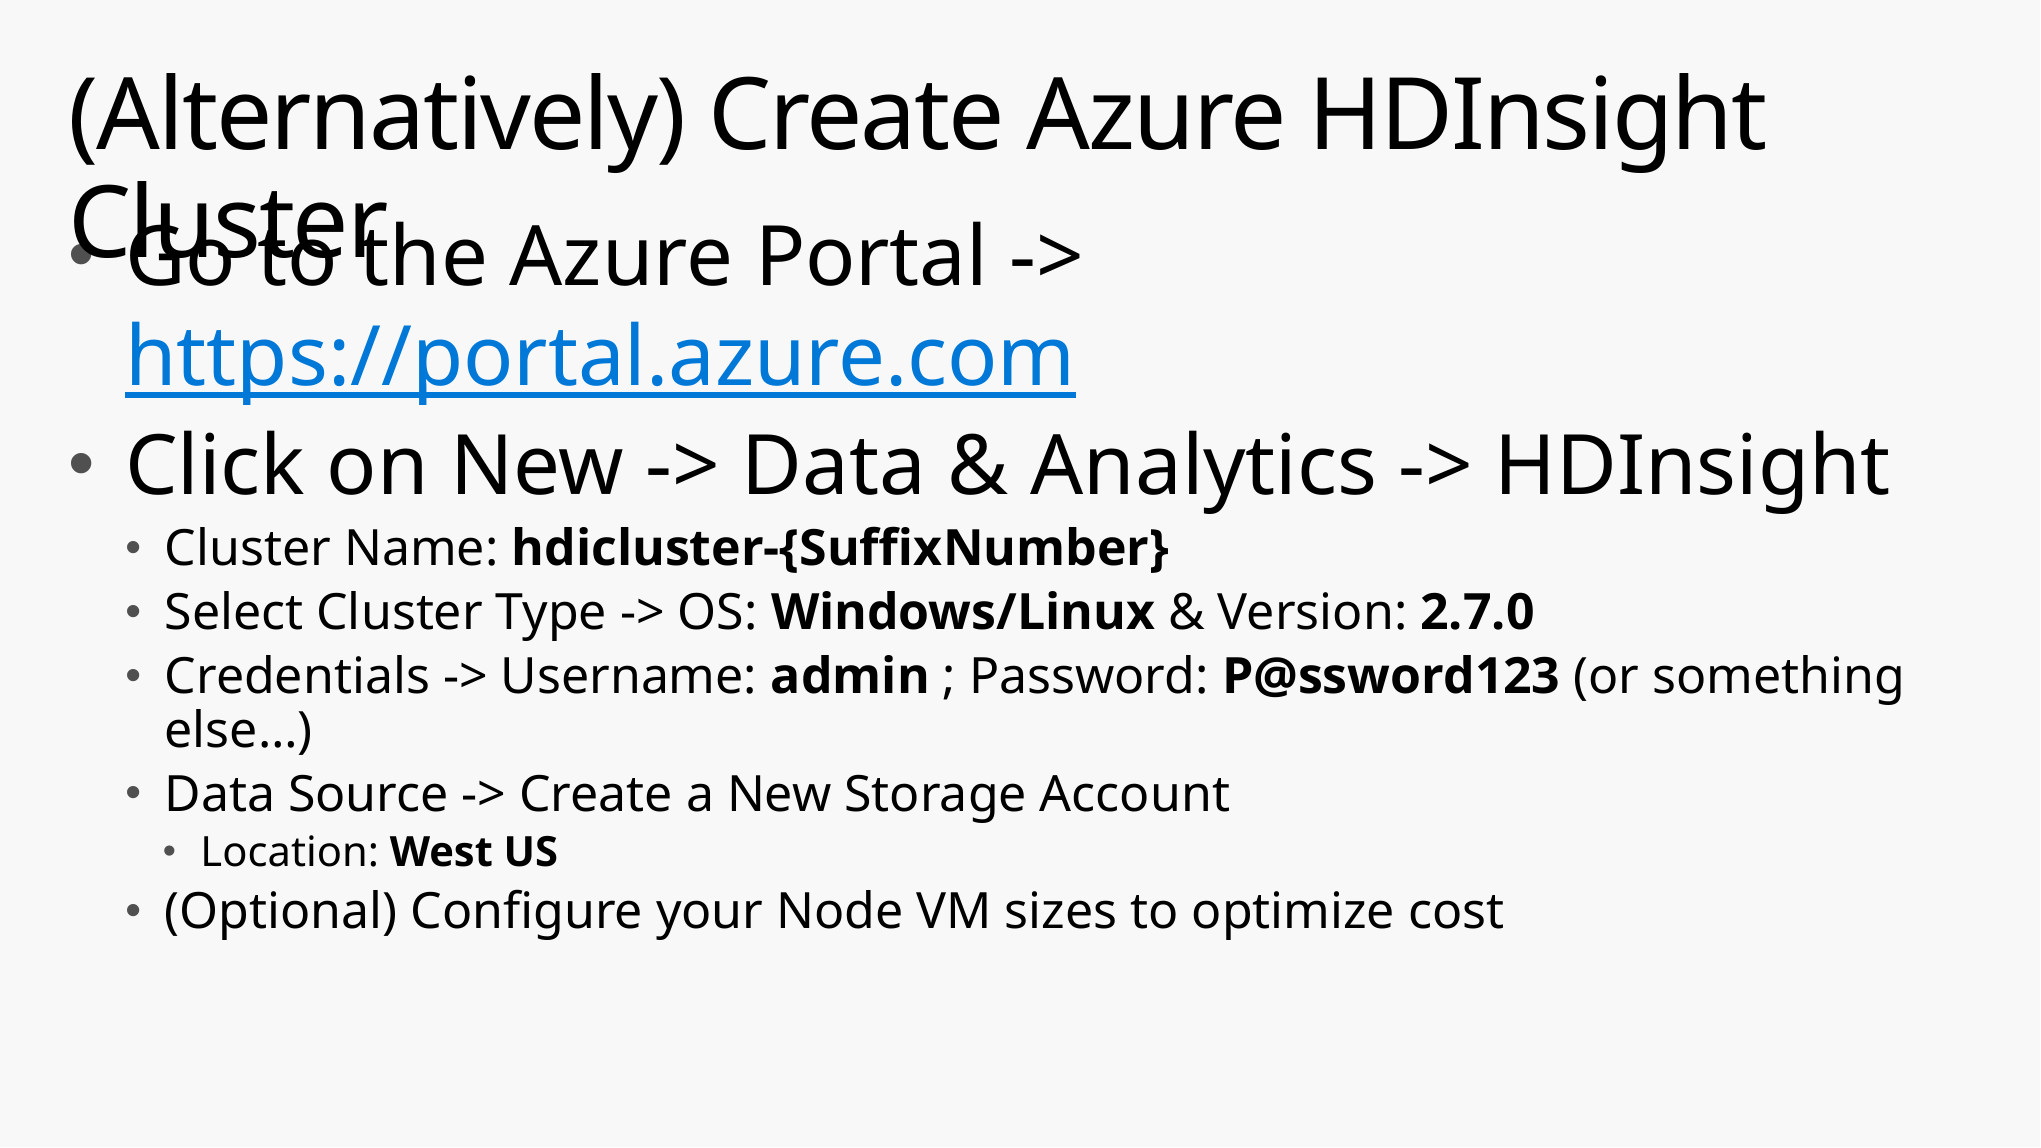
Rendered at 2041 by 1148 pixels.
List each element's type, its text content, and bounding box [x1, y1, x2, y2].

list Go to the Azure Portal -> https://portal.azure.com Click on New -> Data & Analytics -> HDInsight Cluster Name: hdicluster-{SuffixNumber} Select Cluster Type -> OS: Windows/Linux & Version: 2.7.0 Credentials -> Username: admin ; Password: P@ssword123 (or something else…) Data Source -> Create a New Storage Account Location: West US (Optional) Configure your Node VM sizes to optimize cost [45, 199, 1996, 887]
title (Alternatively) Create Azure HDInsight Cluster [45, 48, 1996, 199]
